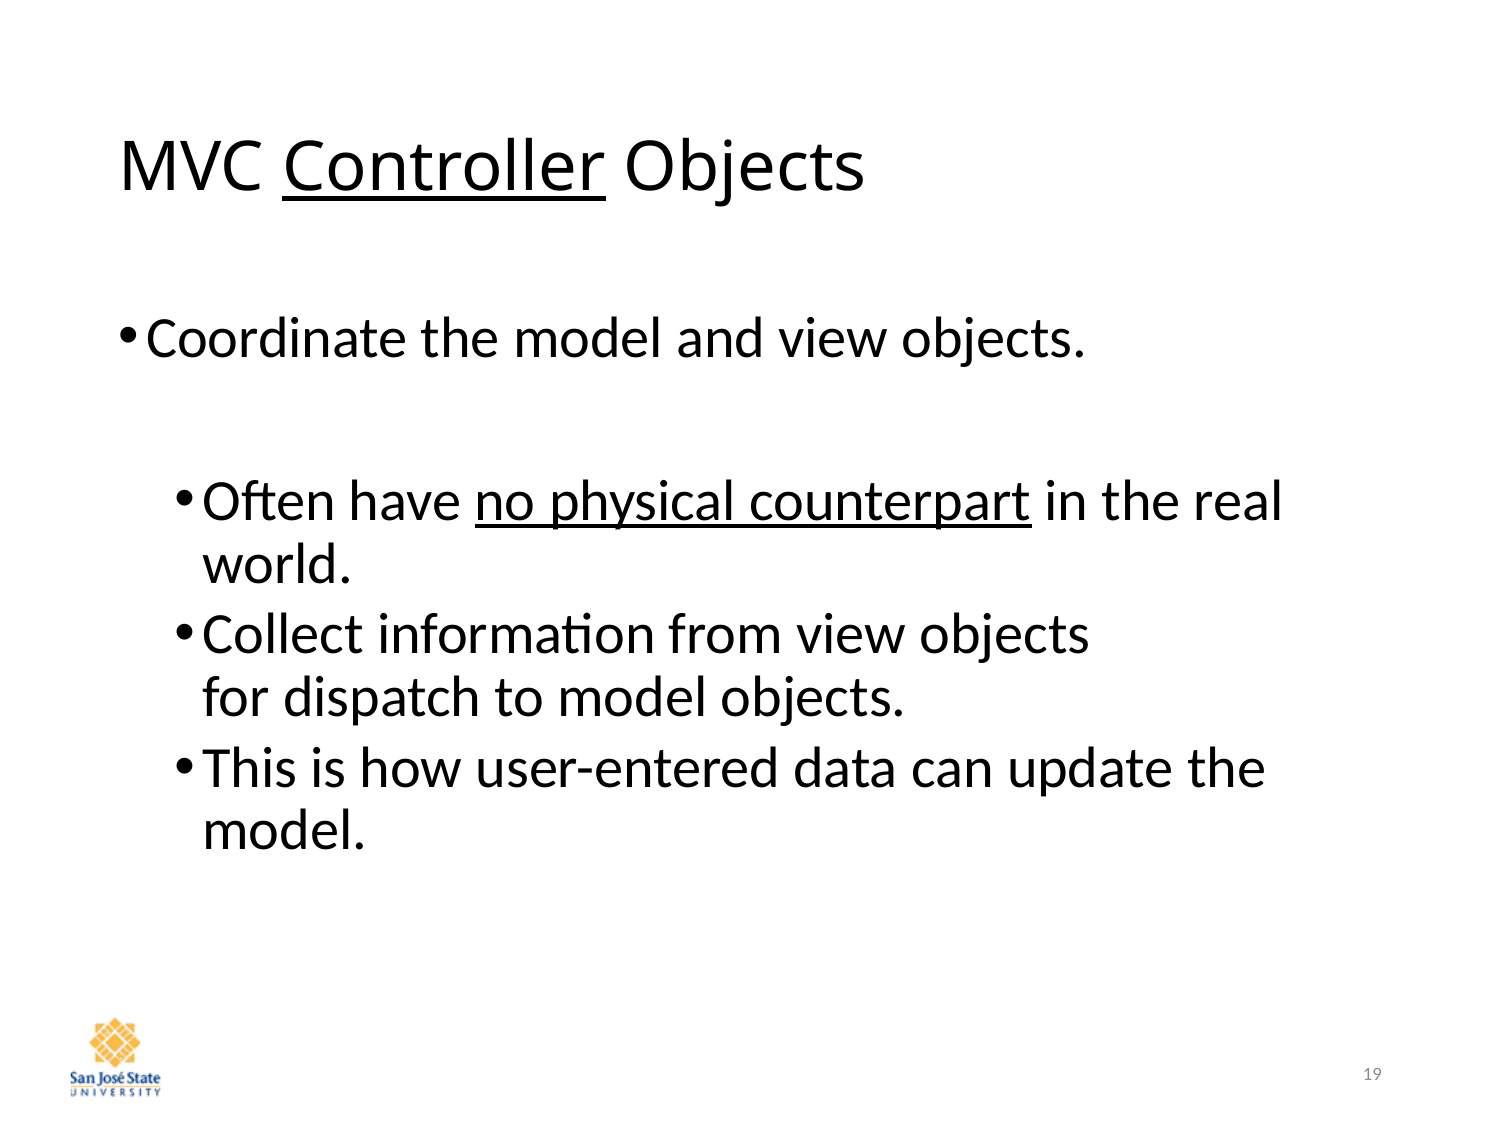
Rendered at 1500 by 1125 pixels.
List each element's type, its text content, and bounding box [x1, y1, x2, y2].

list Coordinate the model and view objects. Often have no physical counterpart in the real world. Collect information from view objects for dispatch to model objects. This is how user-entered data can update the model. [103, 299, 1397, 1014]
title MVC Controller Objects [103, 59, 1397, 278]
slide_number 19 [1059, 1042, 1397, 1103]
picture [60, 1012, 166, 1112]
